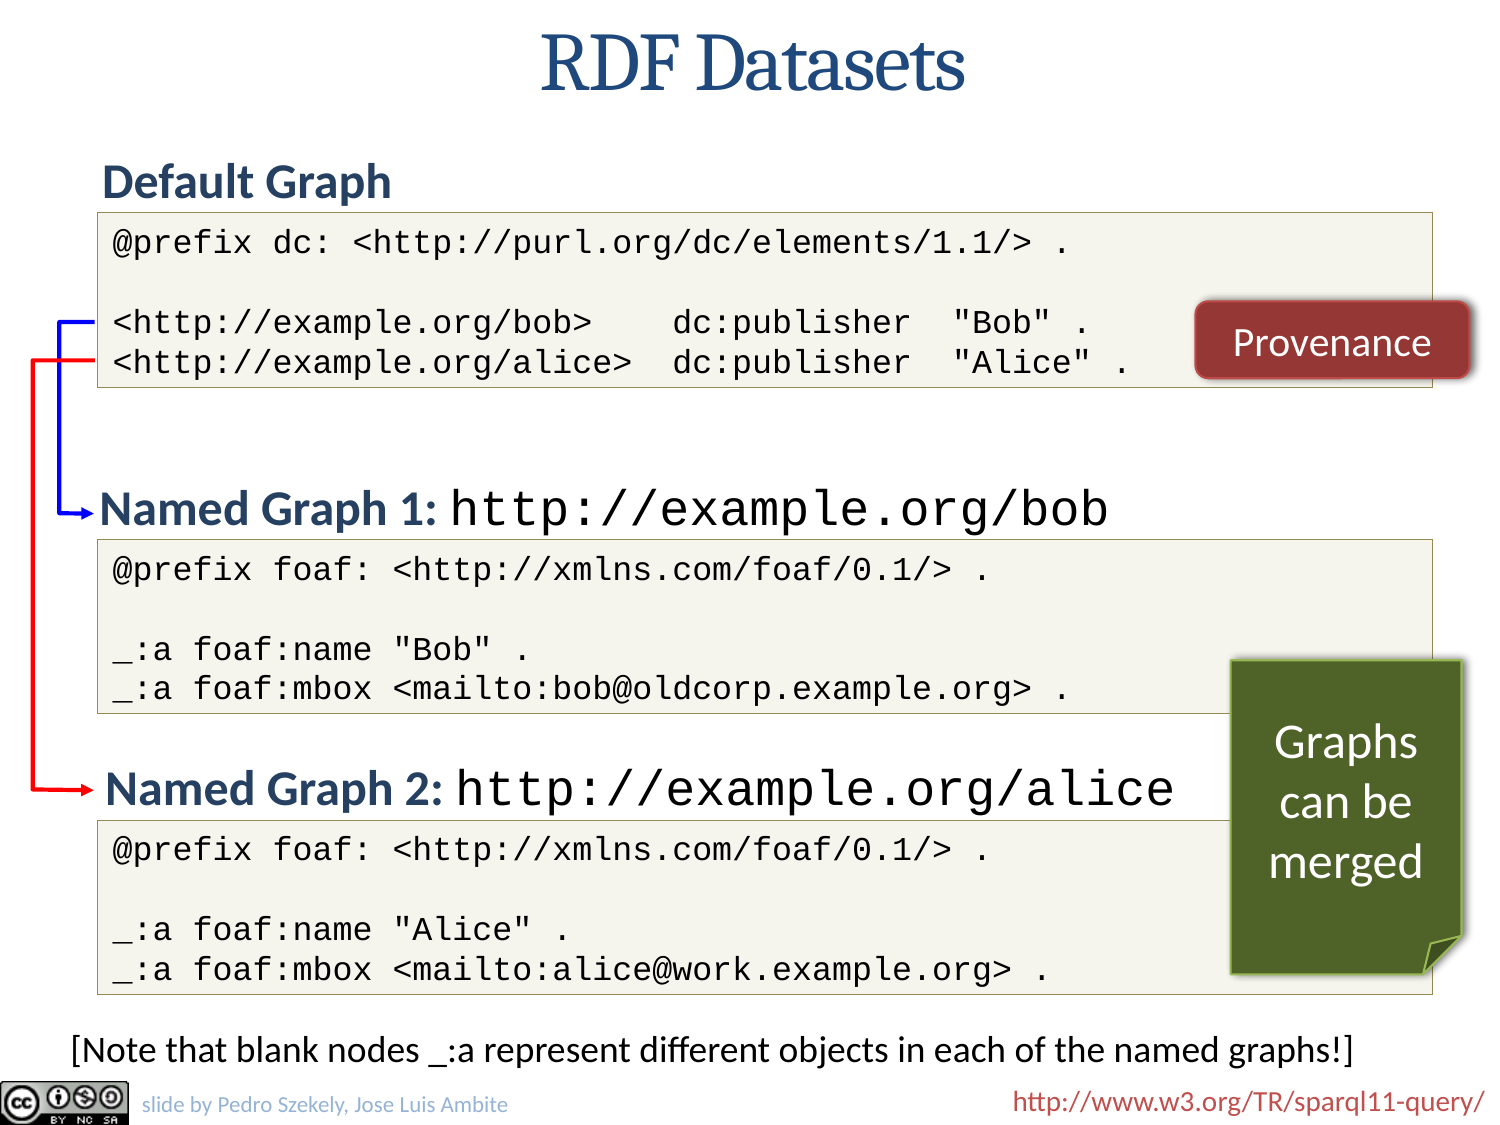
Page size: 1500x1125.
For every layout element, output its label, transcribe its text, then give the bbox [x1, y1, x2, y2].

text_box @prefix foaf: <http://xmlns.com/foaf/0.1/> . _:a foaf:name "Bob" . _:a foaf:mbox <mailto:bob@oldcorp.example.org> . [97, 539, 1433, 714]
text_box http://www.w3.org/TR/sparql11-query/ [851, 1074, 1500, 1125]
text_box Named Graph 1: http://example.org/bob [99, 467, 1121, 543]
text_box Named Graph 2: http://example.org/alice [105, 748, 1176, 824]
text_box slide by Pedro Szekely, Jose Luis Ambite [138, 1082, 525, 1125]
text_box RDF Datasets [128, 0, 1379, 130]
text_box [57, 319, 95, 358]
text_box Default Graph [102, 140, 393, 216]
text_box @prefix dc: <http://purl.org/dc/elements/1.1/> . <http://example.org/bob> dc:publisher "Bob" . <http://example.org/alice> dc:publisher "Alice" . [97, 212, 1433, 388]
text_box Provenance [1194, 300, 1471, 380]
picture [0, 1080, 129, 1125]
text_box [30, 358, 95, 797]
text_box @prefix foaf: <http://xmlns.com/foaf/0.1/> . _:a foaf:name "Alice" . _:a foaf:mbox <mailto:alice@work.example.org> . [97, 820, 1433, 995]
text_box [Note that blank nodes _:a represent different objects in each of the named graphs!] [55, 1017, 1371, 1077]
text_box Graphs can be merged [1229, 659, 1463, 976]
